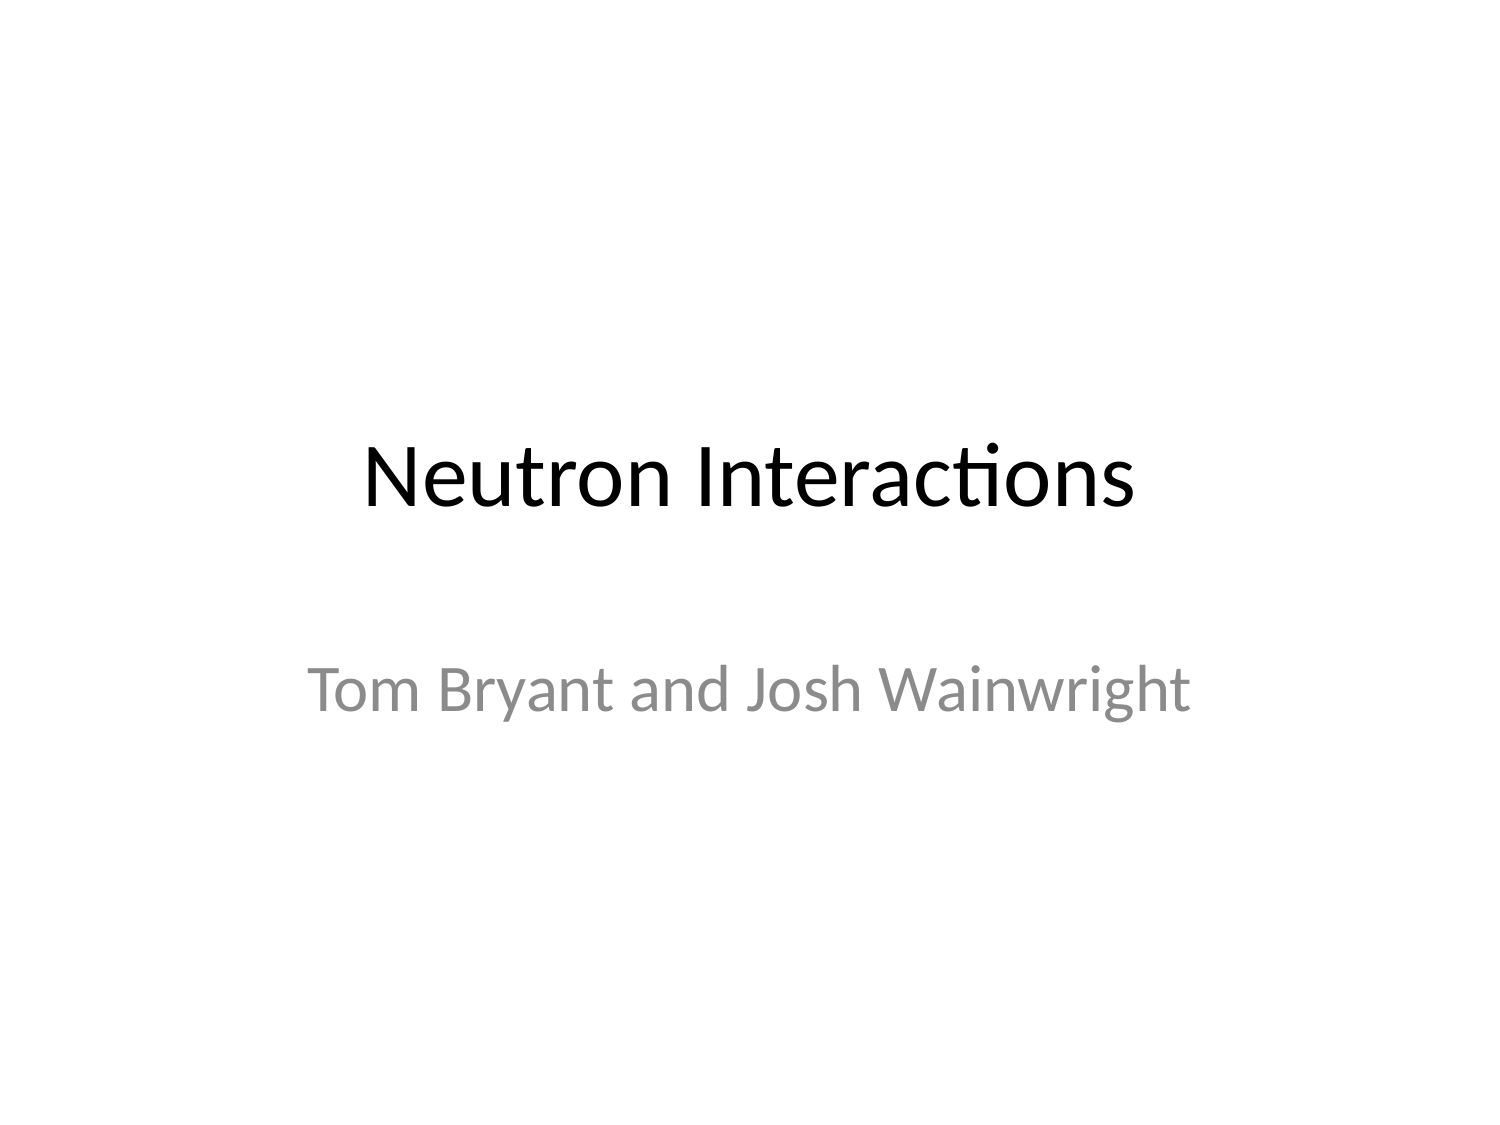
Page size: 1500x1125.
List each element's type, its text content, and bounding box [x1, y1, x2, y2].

subtitle Tom Bryant and Josh Wainwright [225, 637, 1275, 925]
title Neutron Interactions [112, 349, 1388, 591]
